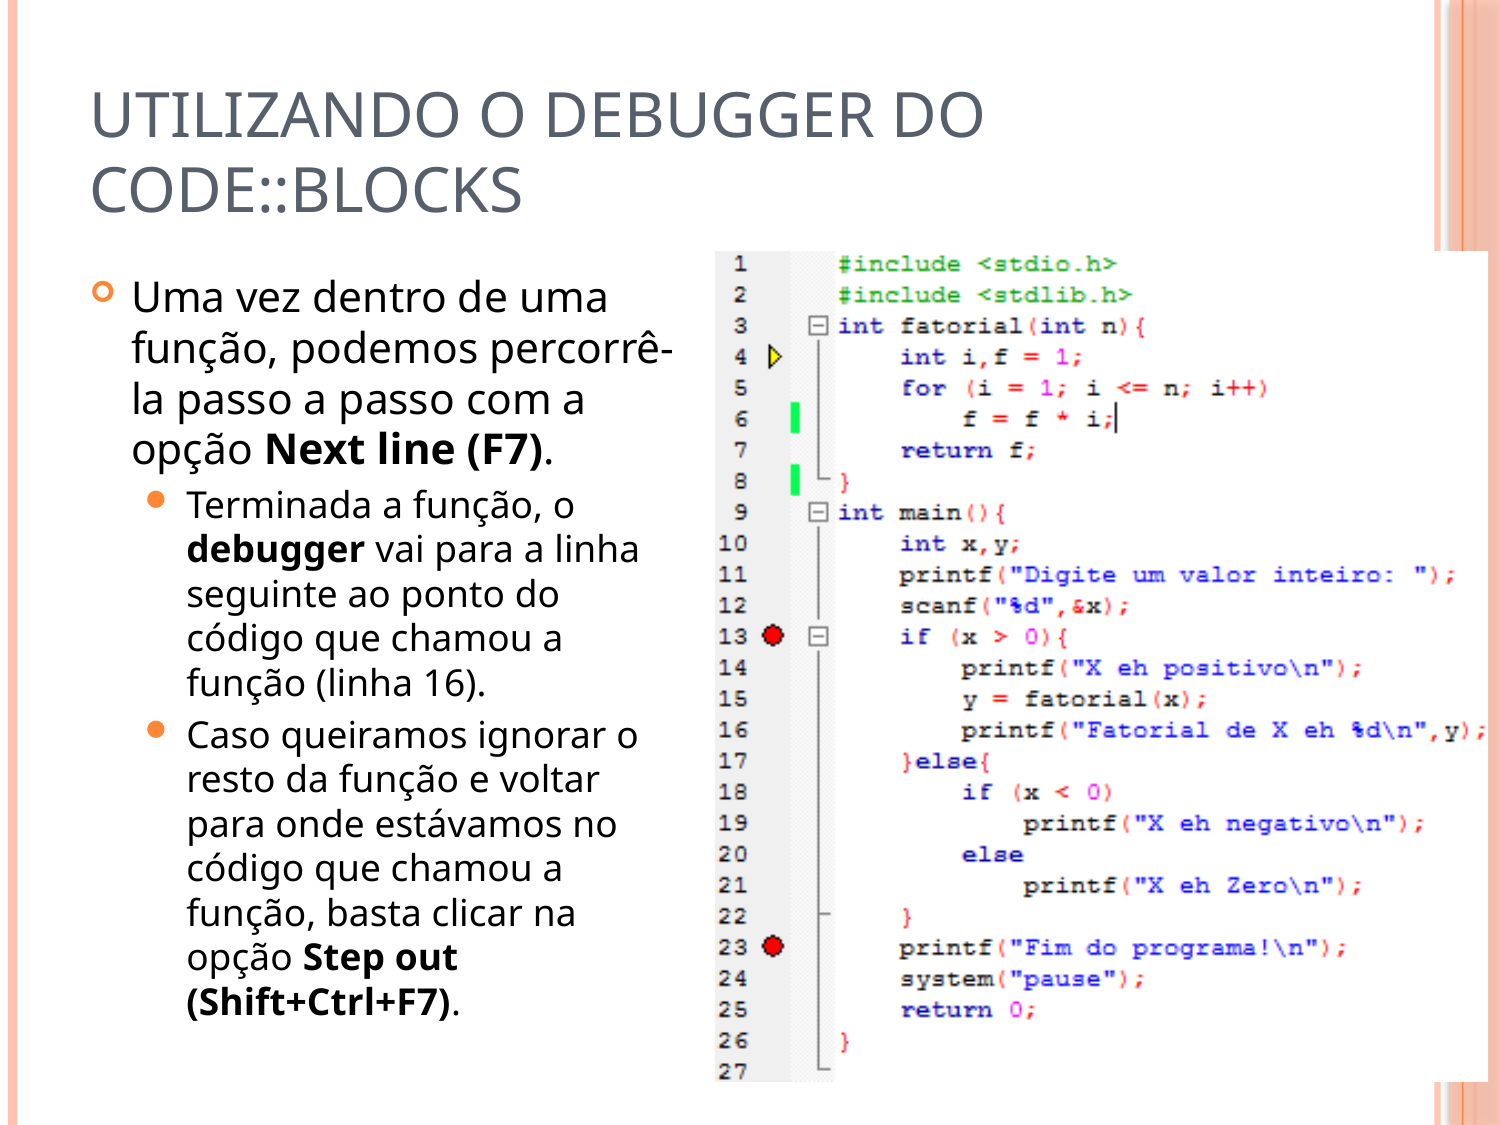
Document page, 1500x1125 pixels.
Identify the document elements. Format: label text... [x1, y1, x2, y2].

title Utilizando o debugger do Code::Blocks [75, 45, 1300, 233]
picture [714, 250, 1489, 1083]
list Uma vez dentro de uma função, podemos percorrê-la passo a passo com a opção Next line (F7). Terminada a função, o debugger vai para a linha seguinte ao ponto do código que chamou a função (linha 16). Caso queiramos ignorar o resto da função e voltar para onde estávamos no código que chamou a função, basta clicar na opção Step out (Shift+Ctrl+F7). [75, 262, 692, 1090]
